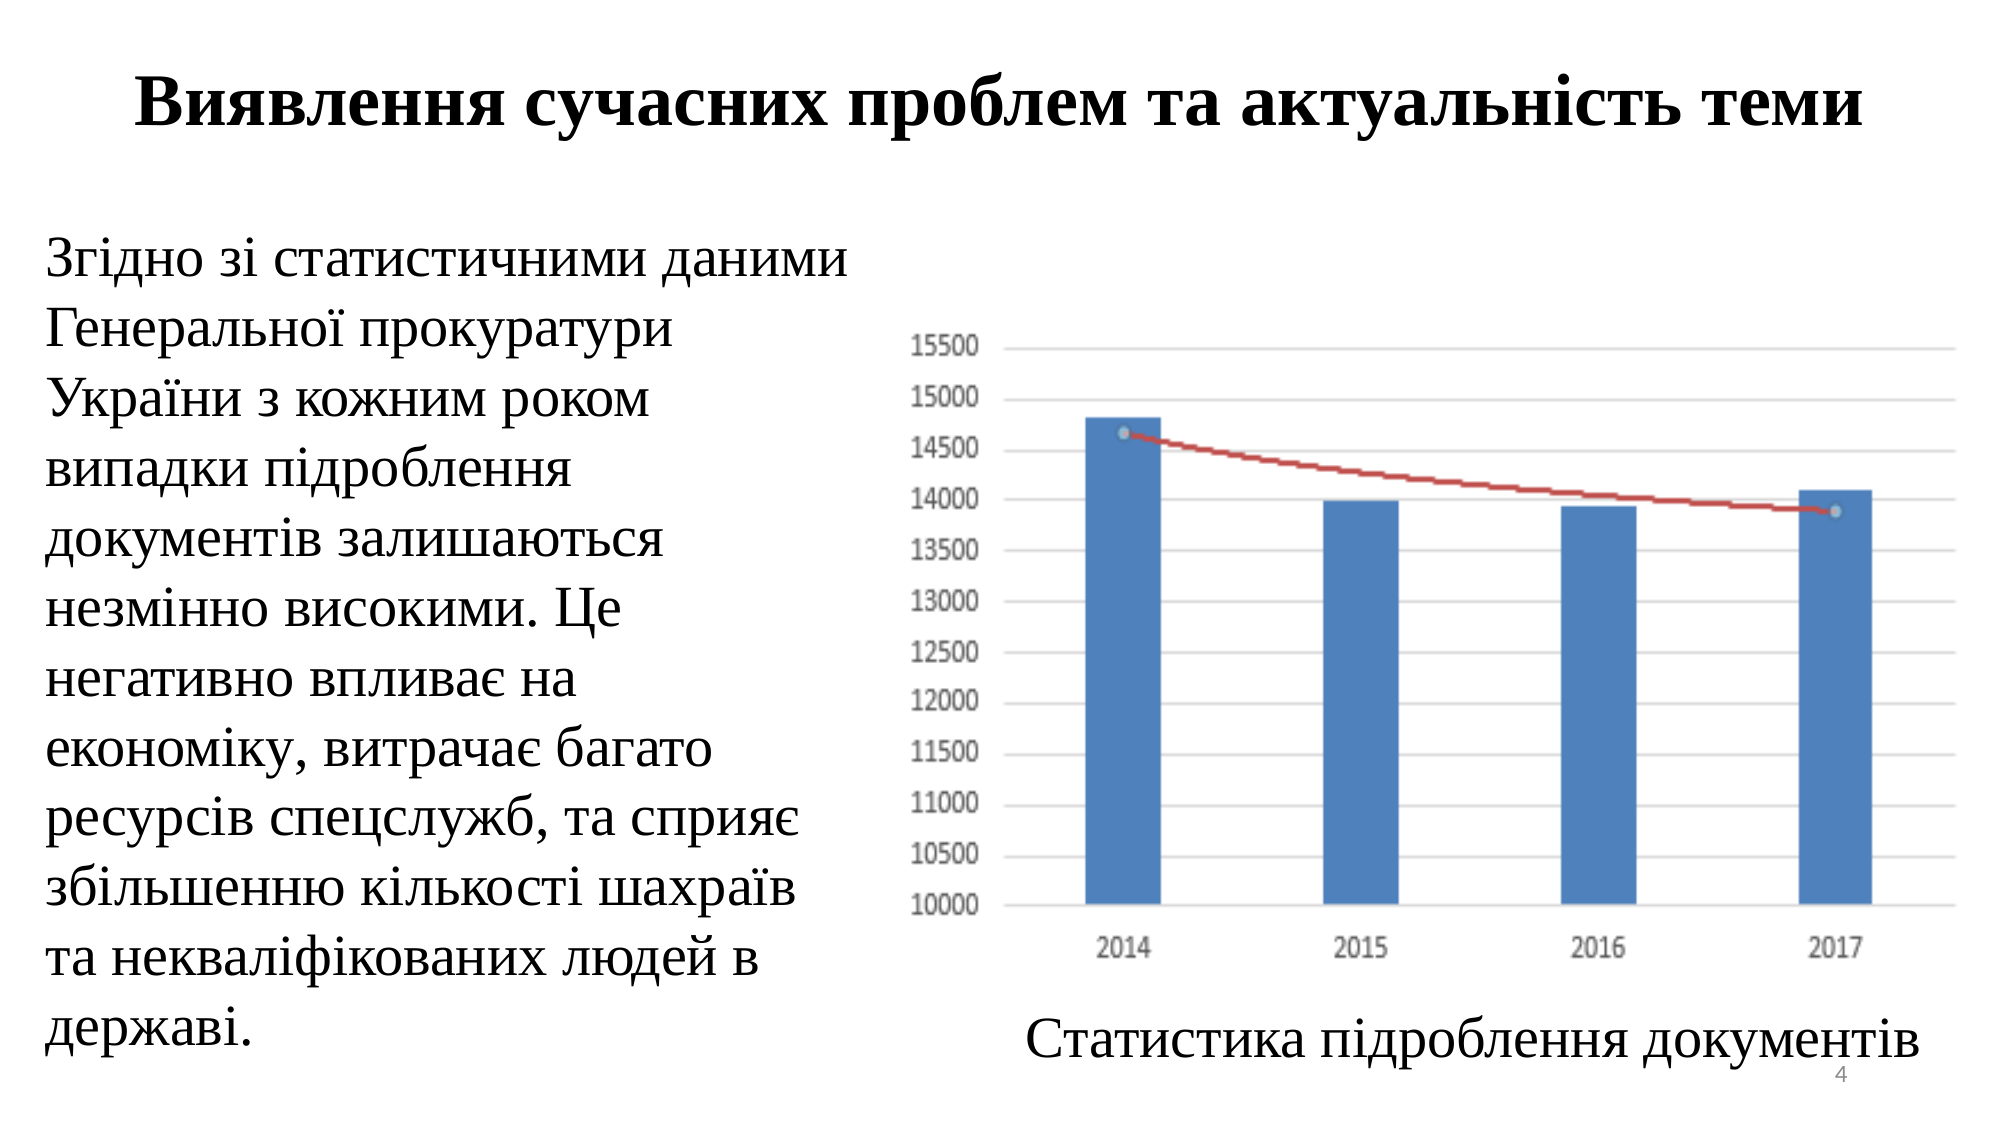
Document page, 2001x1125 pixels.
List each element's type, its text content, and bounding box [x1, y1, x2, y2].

picture [894, 316, 1971, 964]
text_box Згідно зі статистичними даними Генеральної прокуратури України з кожним роком випадки підроблення документів залишаються незмінно високими. Це негативно впливає на економіку, витрачає багато ресурсів спецслужб, та сприяє збільшенню кількості шахраїв та некваліфікованих людей в державі. [30, 210, 870, 1065]
slide_number 4 [1412, 1042, 1863, 1103]
text_box Статистика підроблення документів [976, 999, 1971, 1095]
text_box Виявлення сучасних проблем та актуальність теми [104, 54, 1896, 159]
